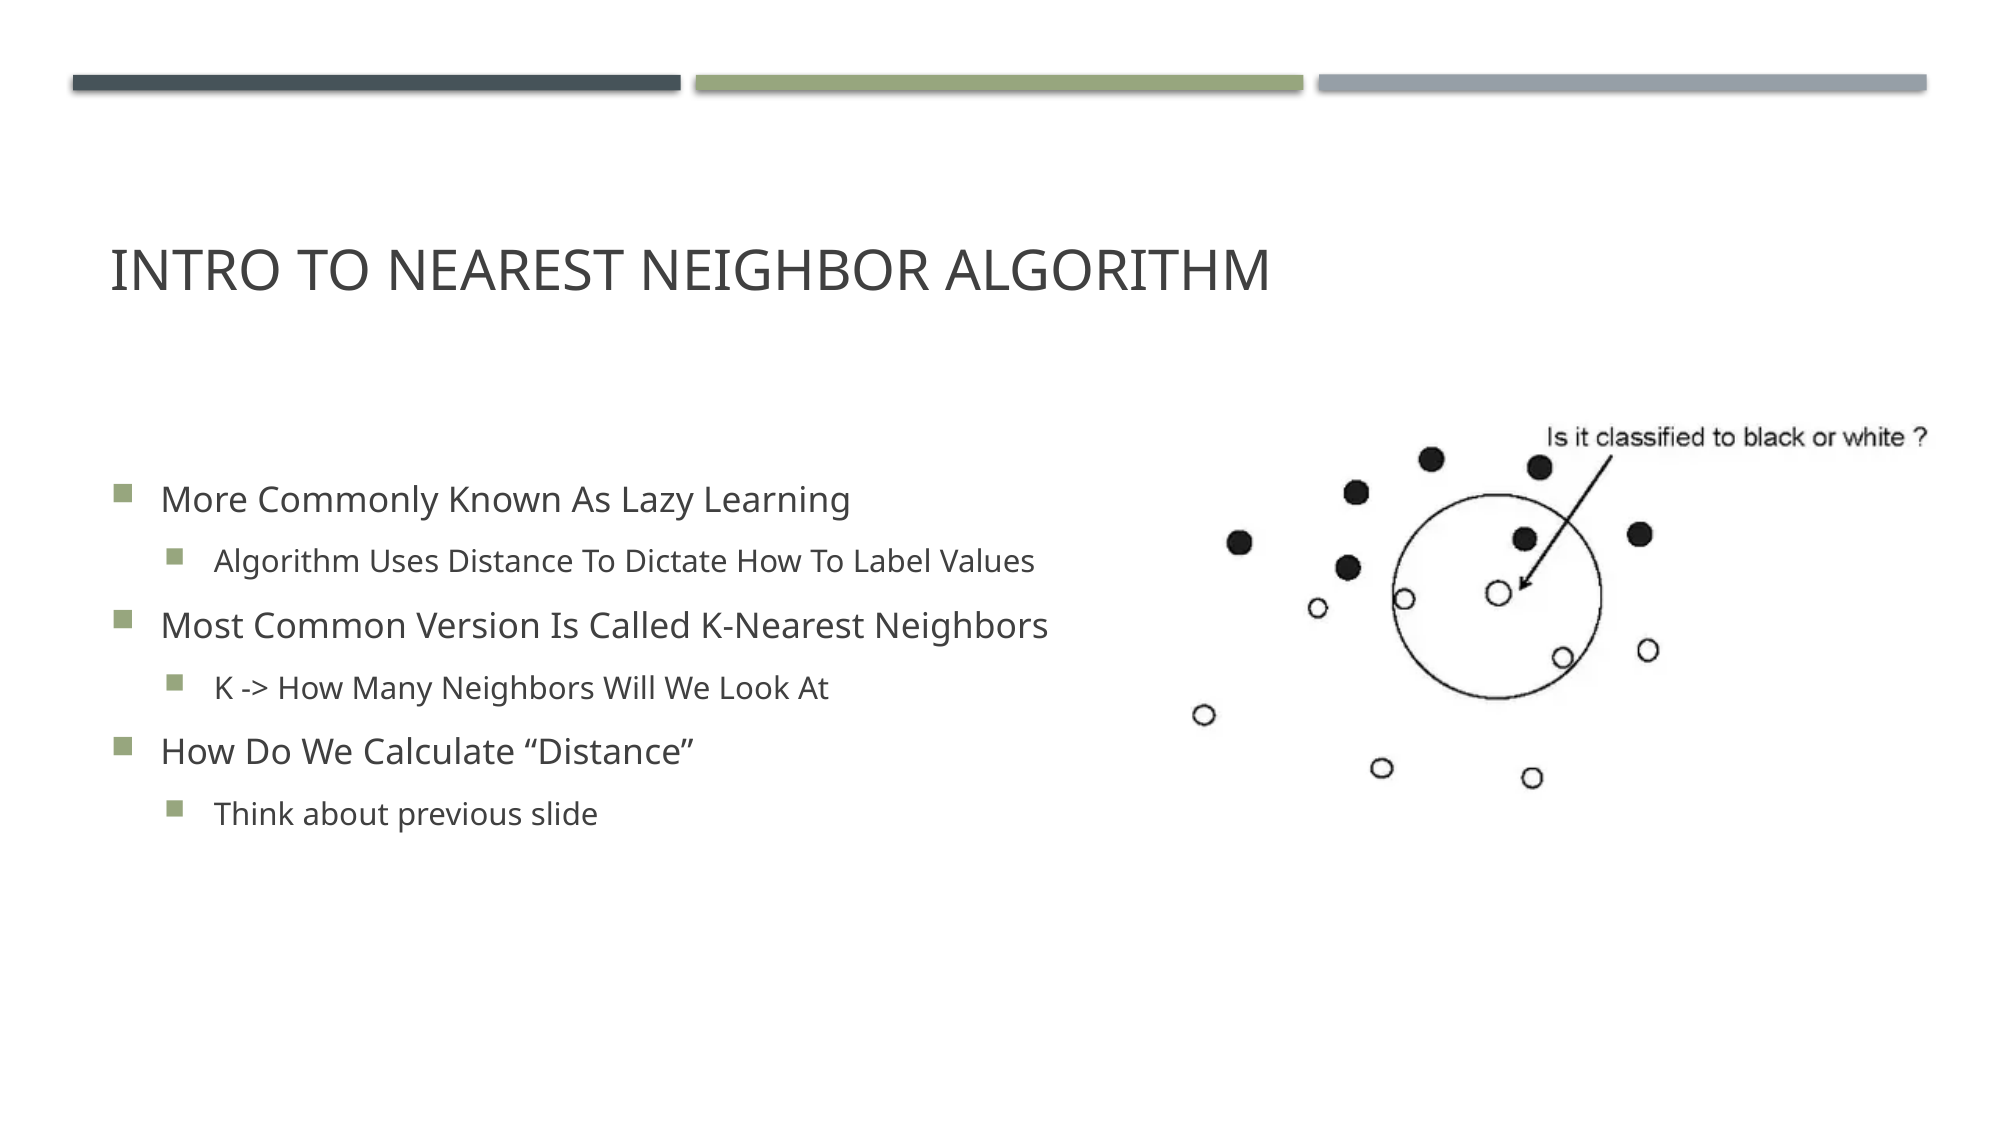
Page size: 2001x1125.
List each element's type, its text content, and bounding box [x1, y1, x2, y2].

picture [1129, 389, 1947, 816]
title Intro To Nearest Neighbor Algorithm [95, 115, 1905, 311]
list More Commonly Known As Lazy Learning Algorithm Uses Distance To Dictate How To Label Values Most Common Version Is Called K-Nearest Neighbors K -> How Many Neighbors Will We Look At How Do We Calculate “Distance” Think about previous slide [95, 383, 1905, 981]
